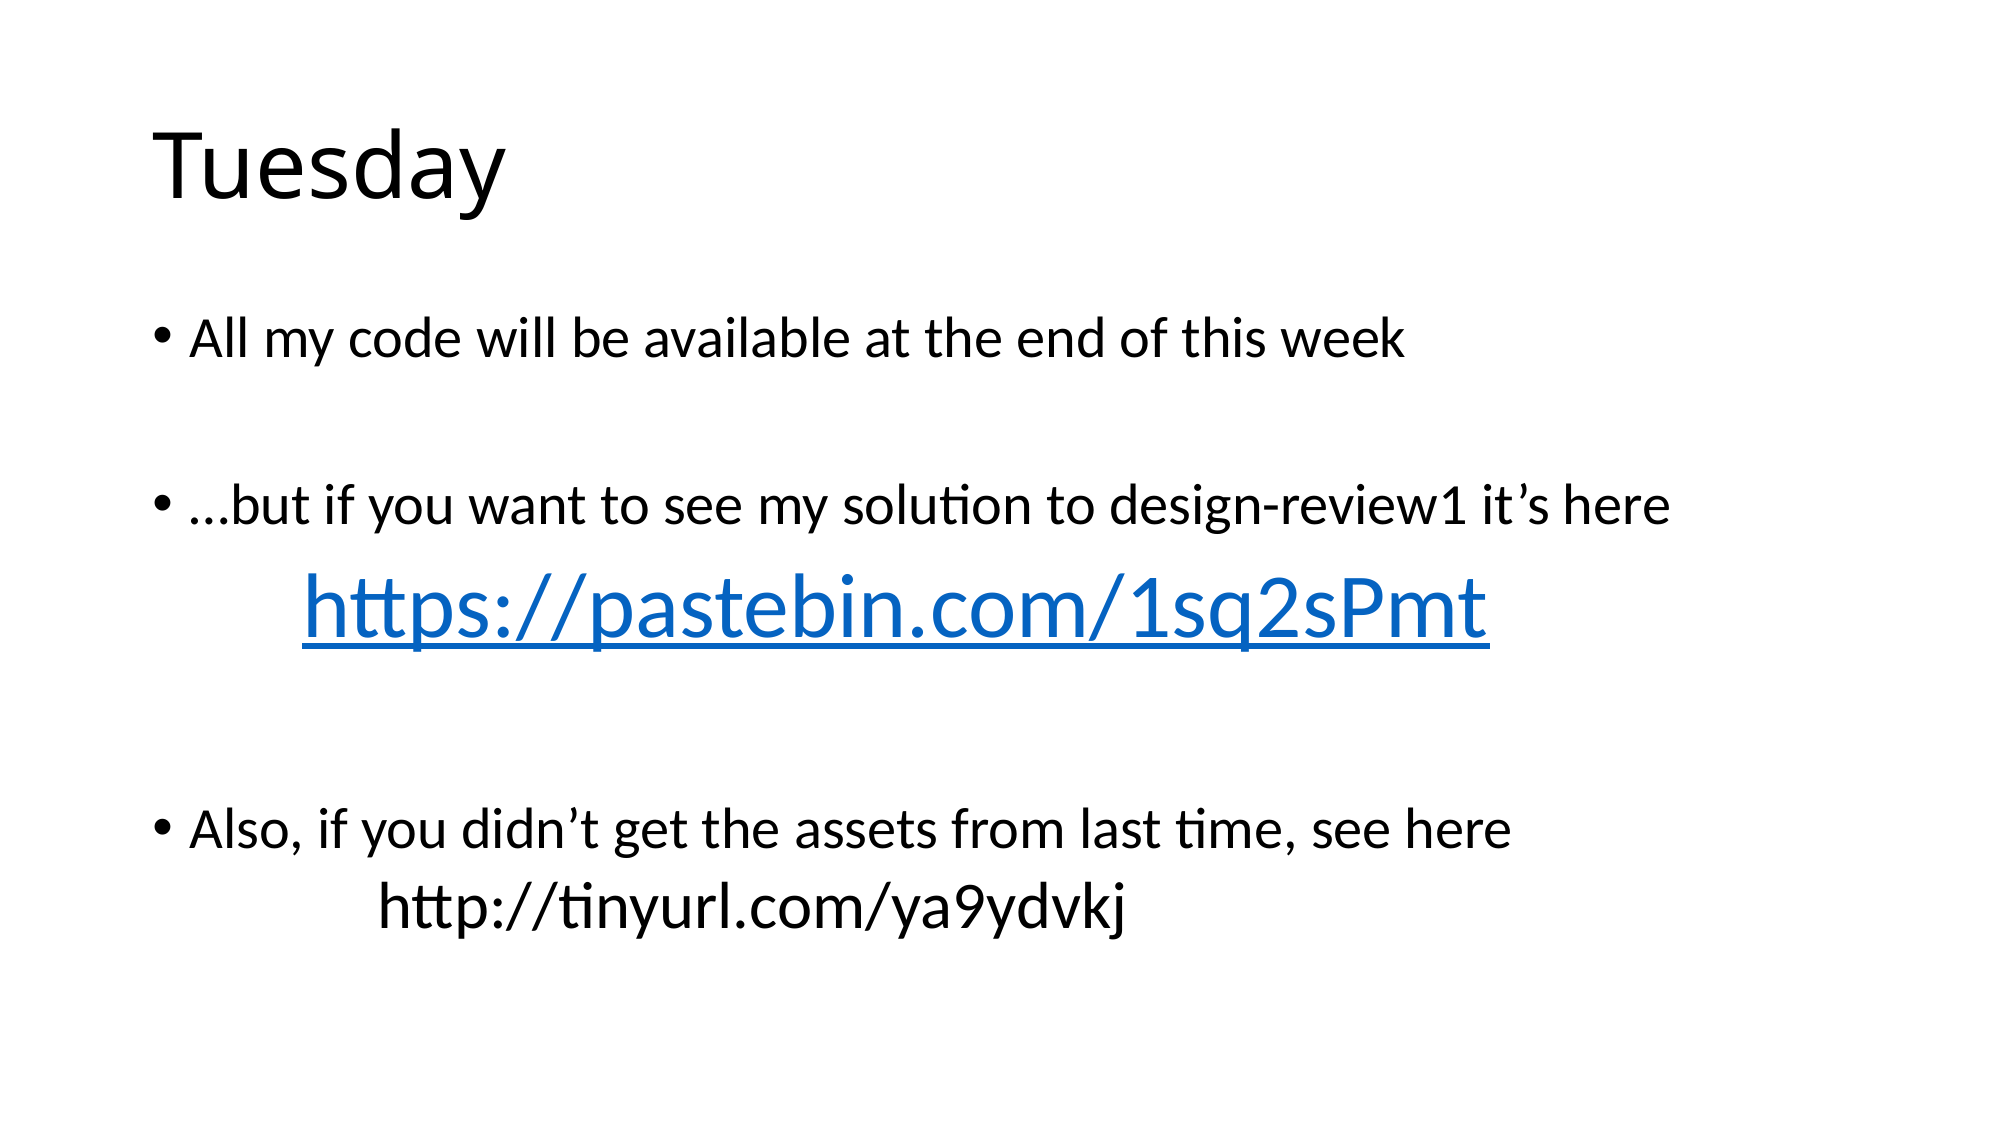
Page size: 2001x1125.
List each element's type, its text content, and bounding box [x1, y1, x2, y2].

title Tuesday [137, 59, 1863, 278]
list All my code will be available at the end of this week …but if you want to see my solution to design-review1 it’s here https://pastebin.com/1sq2sPmt Also, if you didn’t get the assets from last time, see here http://tinyurl.com/ya9ydvkj [137, 299, 1863, 1014]
